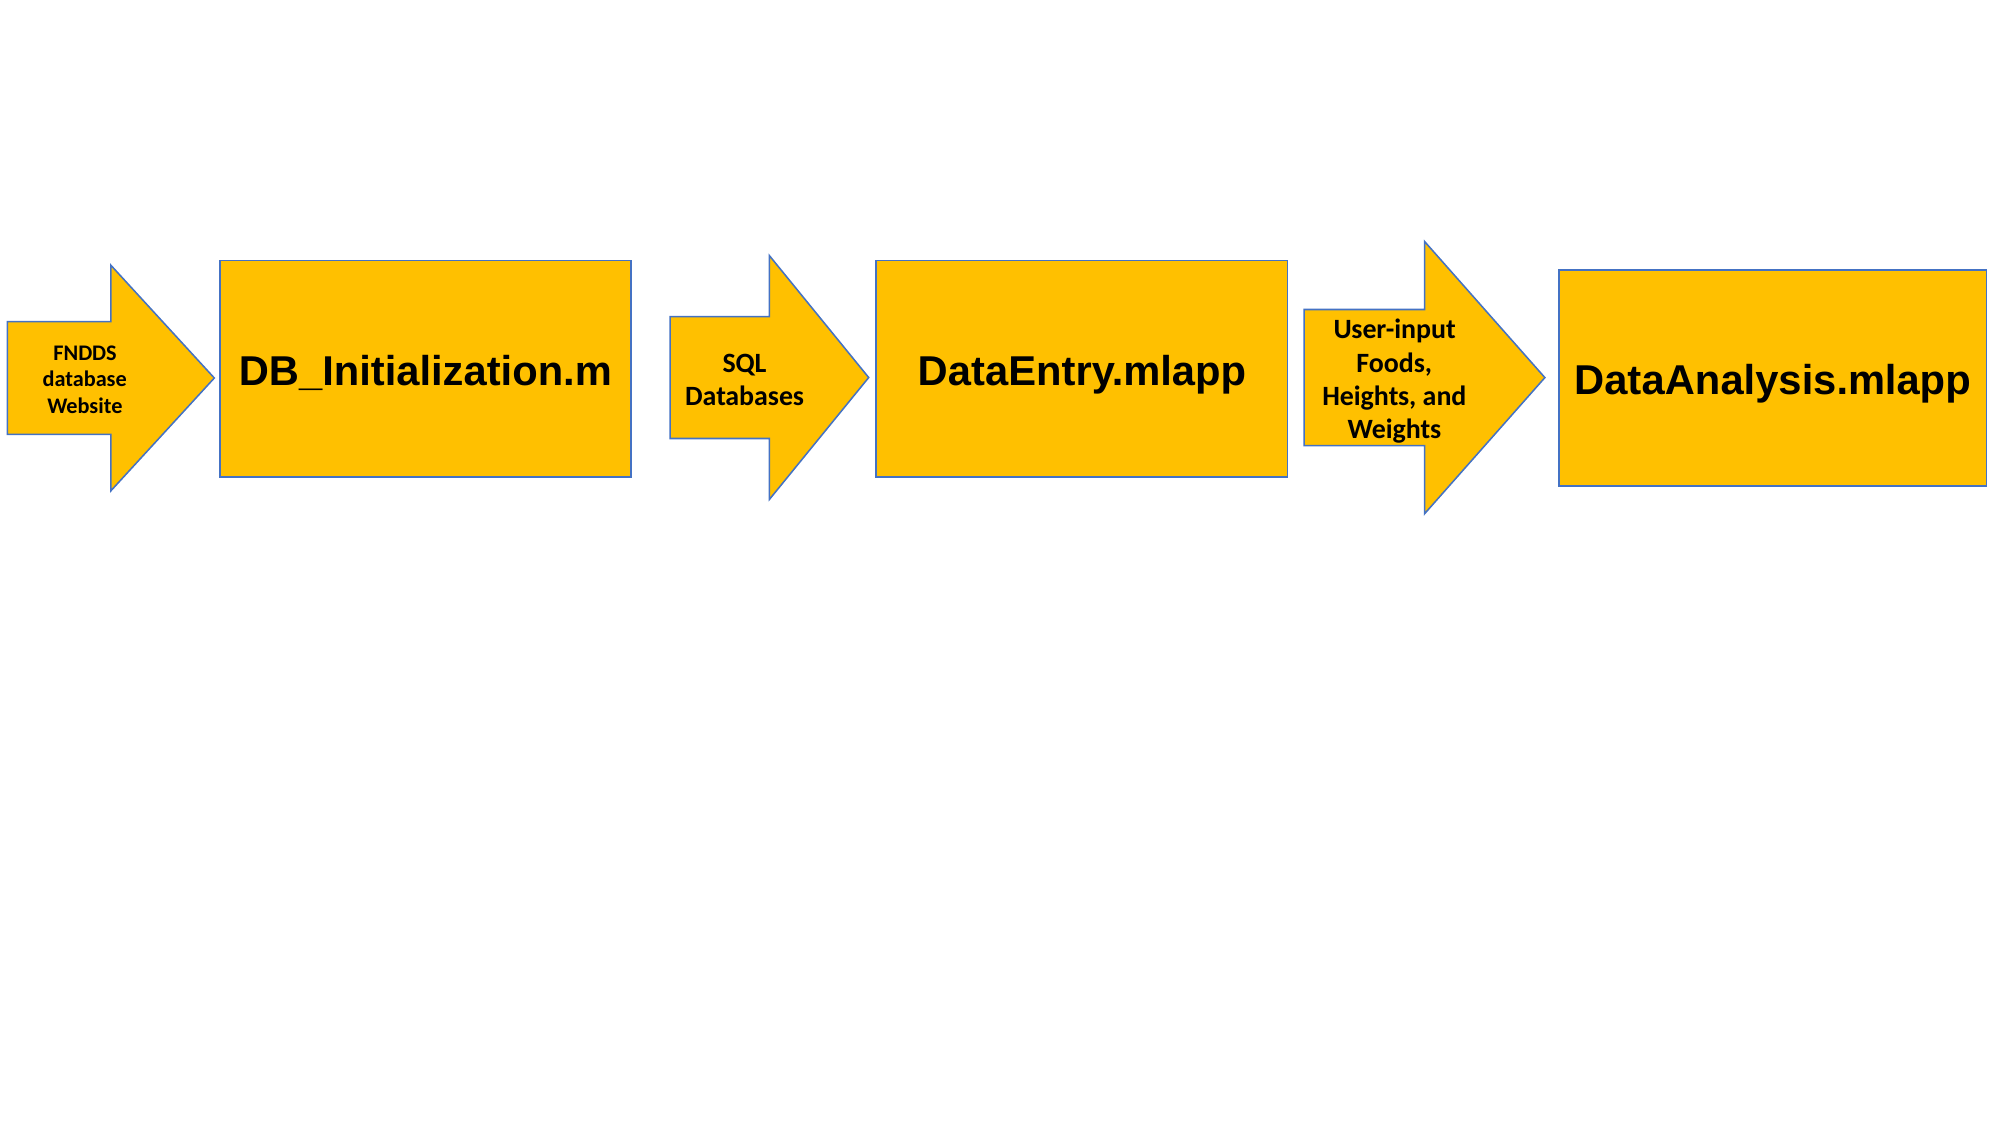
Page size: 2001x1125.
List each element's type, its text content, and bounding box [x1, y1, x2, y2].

text_box DB_Initialization.m [219, 260, 632, 477]
text_box SQL Databases [670, 255, 869, 500]
text_box DataEntry.mlapp [876, 260, 1288, 477]
text_box DataAnalysis.mlapp [1559, 269, 1987, 487]
text_box FNDDS database Website [7, 265, 215, 491]
text_box User-input Foods, Heights, and Weights [1304, 241, 1545, 514]
